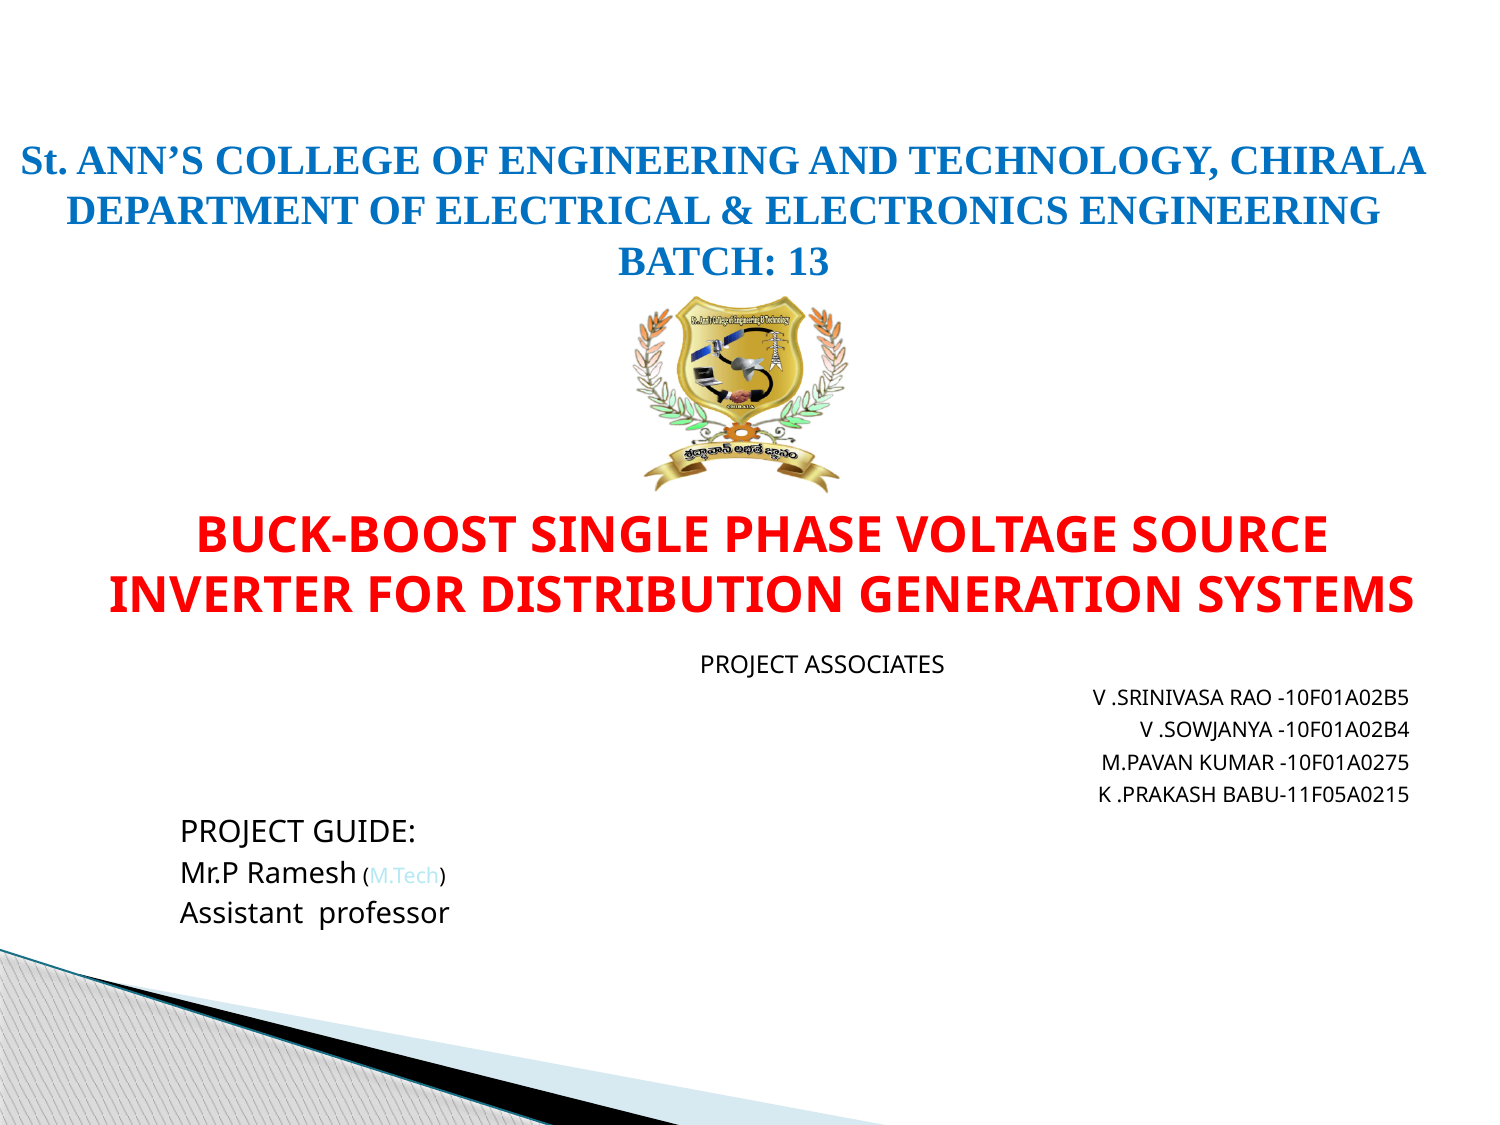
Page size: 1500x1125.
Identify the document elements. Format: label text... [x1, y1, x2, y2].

title BUCK-BOOST SINGLE PHASE VOLTAGE SOURCE INVERTER FOR DISTRIBUTION GENERATION SYSTEMS [87, 425, 1438, 700]
list PROJECT ASSOCIATES V .SRINIVASA RAO -10F01A02B5 V .SOWJANYA -10F01A02B4 M.PAVAN KUMAR -10F01A0275 K .PRAKASH BABU-11F05A0215 PROJECT GUIDE: Mr.P Ramesh (M.Tech) Assistant professor [75, 512, 1425, 1091]
text_box St. ANN’S COLLEGE OF ENGINEERING AND TECHNOLOGY, CHIRALA DEPARTMENT OF ELECTRICAL & ELECTRONICS ENGINEERING BATCH: 13 [5, 125, 1443, 291]
picture [629, 231, 876, 513]
